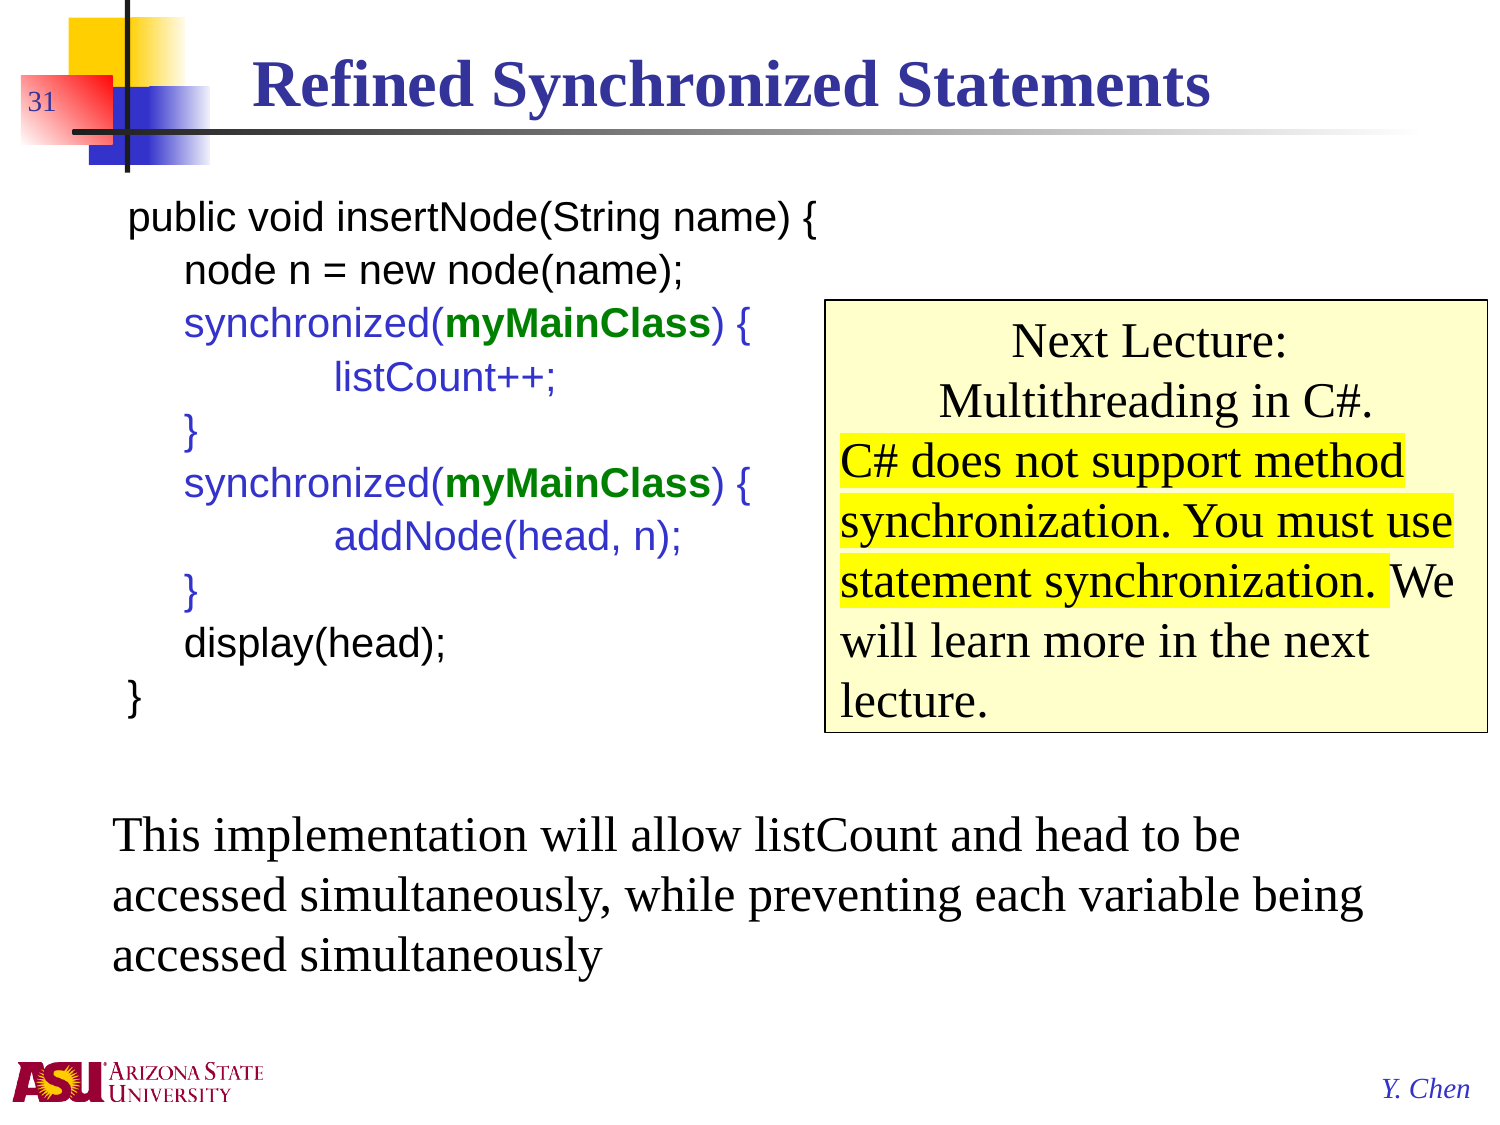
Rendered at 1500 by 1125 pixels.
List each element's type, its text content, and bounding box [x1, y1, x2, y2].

title Refined Synchronized Statements [237, 24, 1488, 128]
picture [12, 1062, 263, 1102]
text_box Next Lecture: Multithreading in C#. C# does not support method synchronization. You must use statement synchronization. We will learn more in the next lecture. [824, 299, 1488, 733]
text_box This implementation will allow listCount and head to be accessed simultaneously, while preventing each variable being accessed simultaneously [97, 793, 1425, 989]
slide_number 31 [12, 49, 237, 126]
list public void insertNode(String name) { node n = new node(name); synchronized(myMainClass) { listCount++; } synchronized(myMainClass) { addNode(head, n); } display(head); } [112, 187, 1363, 788]
